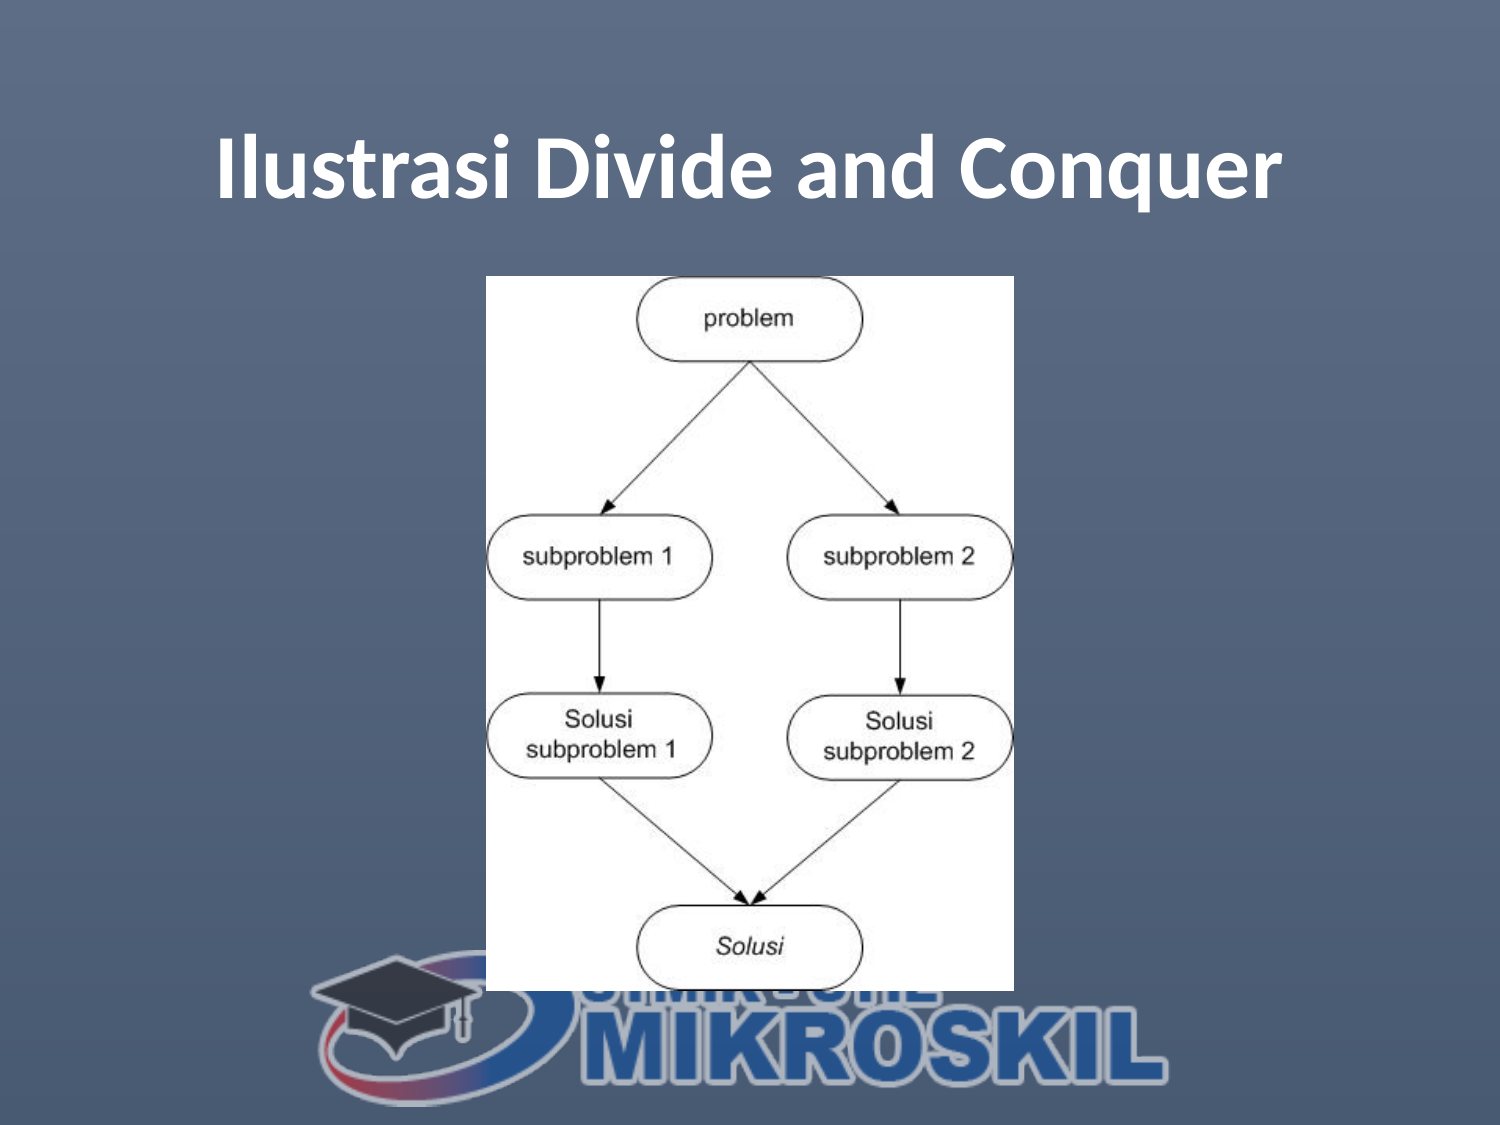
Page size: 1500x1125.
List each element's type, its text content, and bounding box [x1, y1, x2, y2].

title Ilustrasi Divide and Conquer [103, 59, 1397, 278]
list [486, 276, 1014, 991]
picture [308, 950, 1192, 1107]
